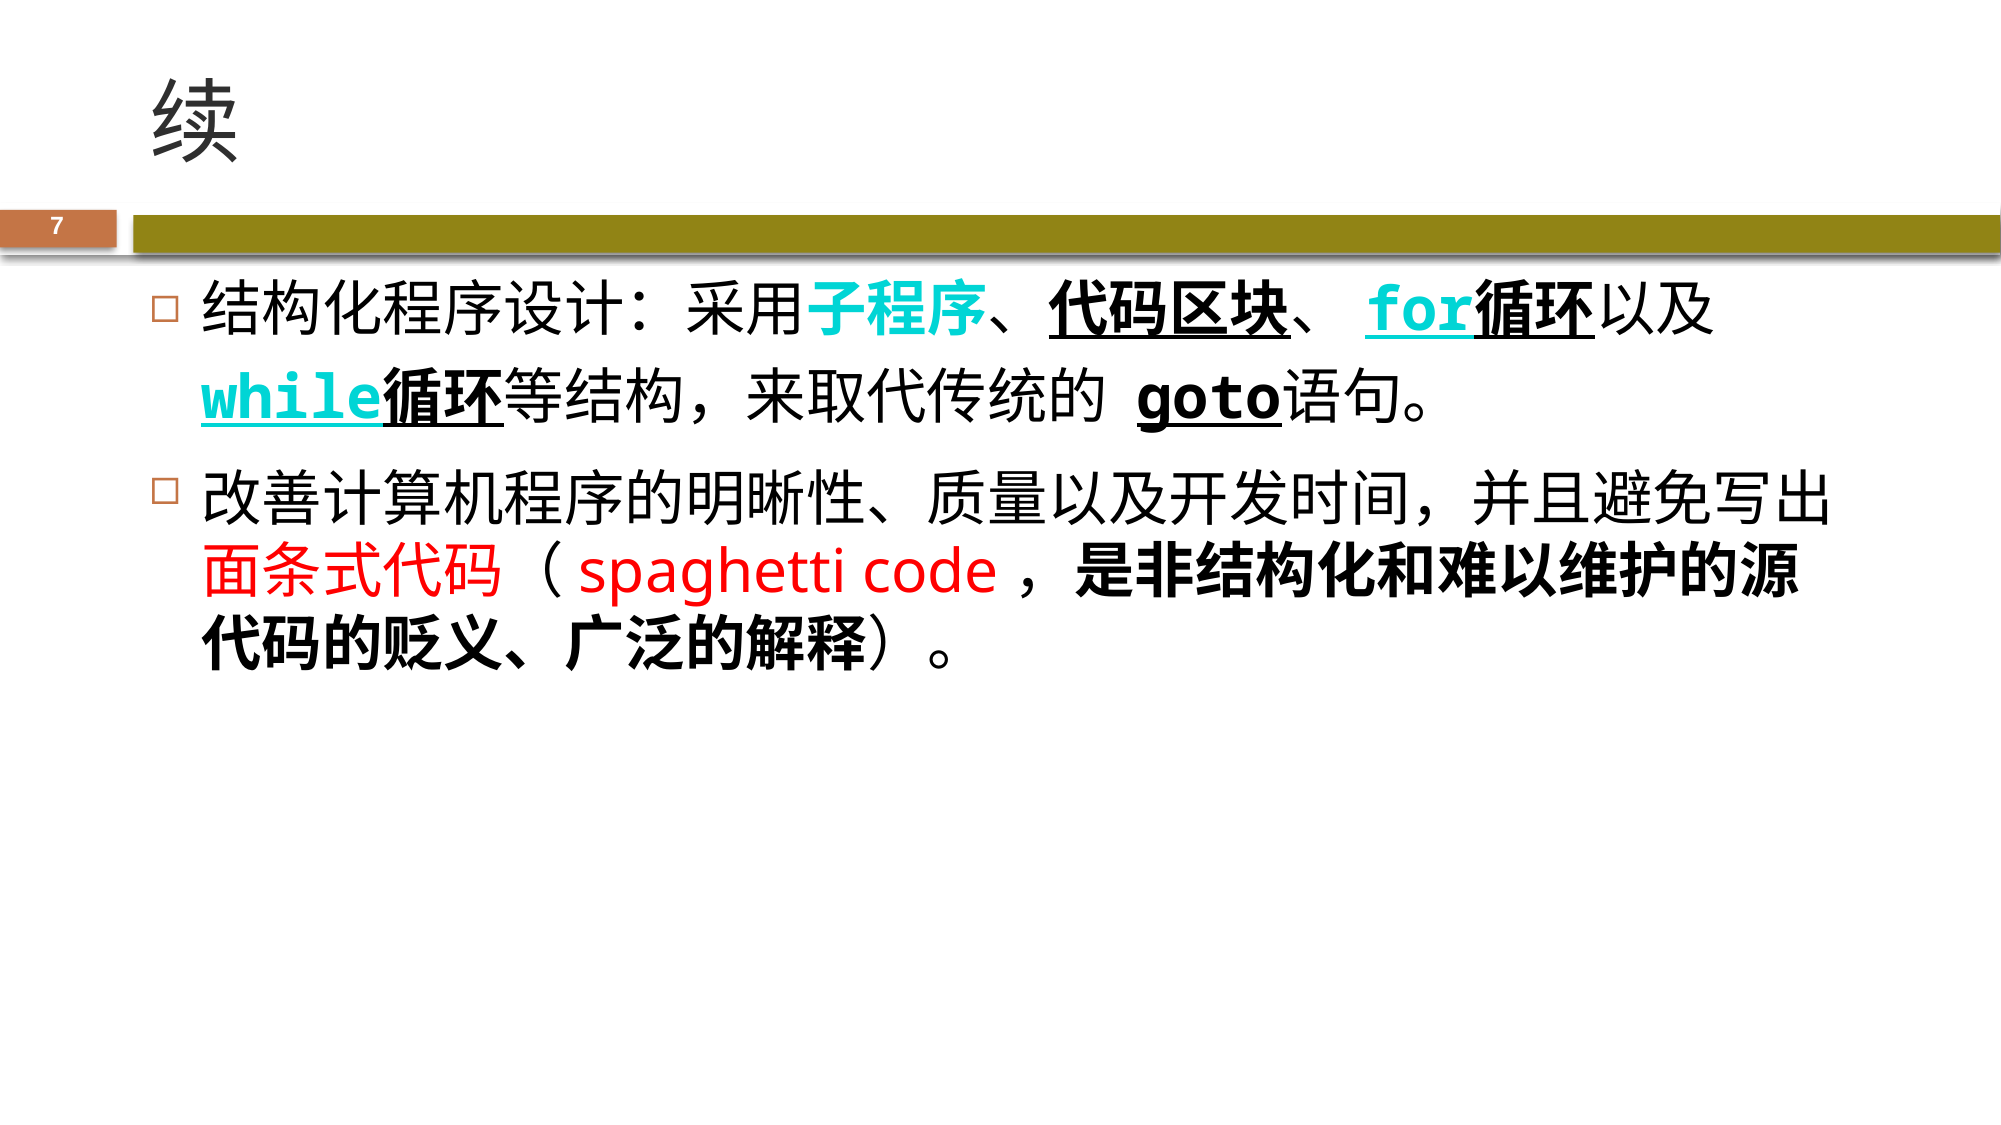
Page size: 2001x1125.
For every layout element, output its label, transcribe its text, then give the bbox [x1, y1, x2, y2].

slide_number 7 [0, 207, 114, 248]
list 结构化程序设计：采用子程序、代码区块、for循环以及while循环等结构，来取代传统的 goto语句。 改善计算机程序的明晰性、质量以及开发时间，并且避免写出面条式代码（spaghetti code，是非结构化和难以维护的源代码的贬义、广泛的解释）。 [133, 262, 1876, 1001]
title 续 [133, 37, 1918, 201]
